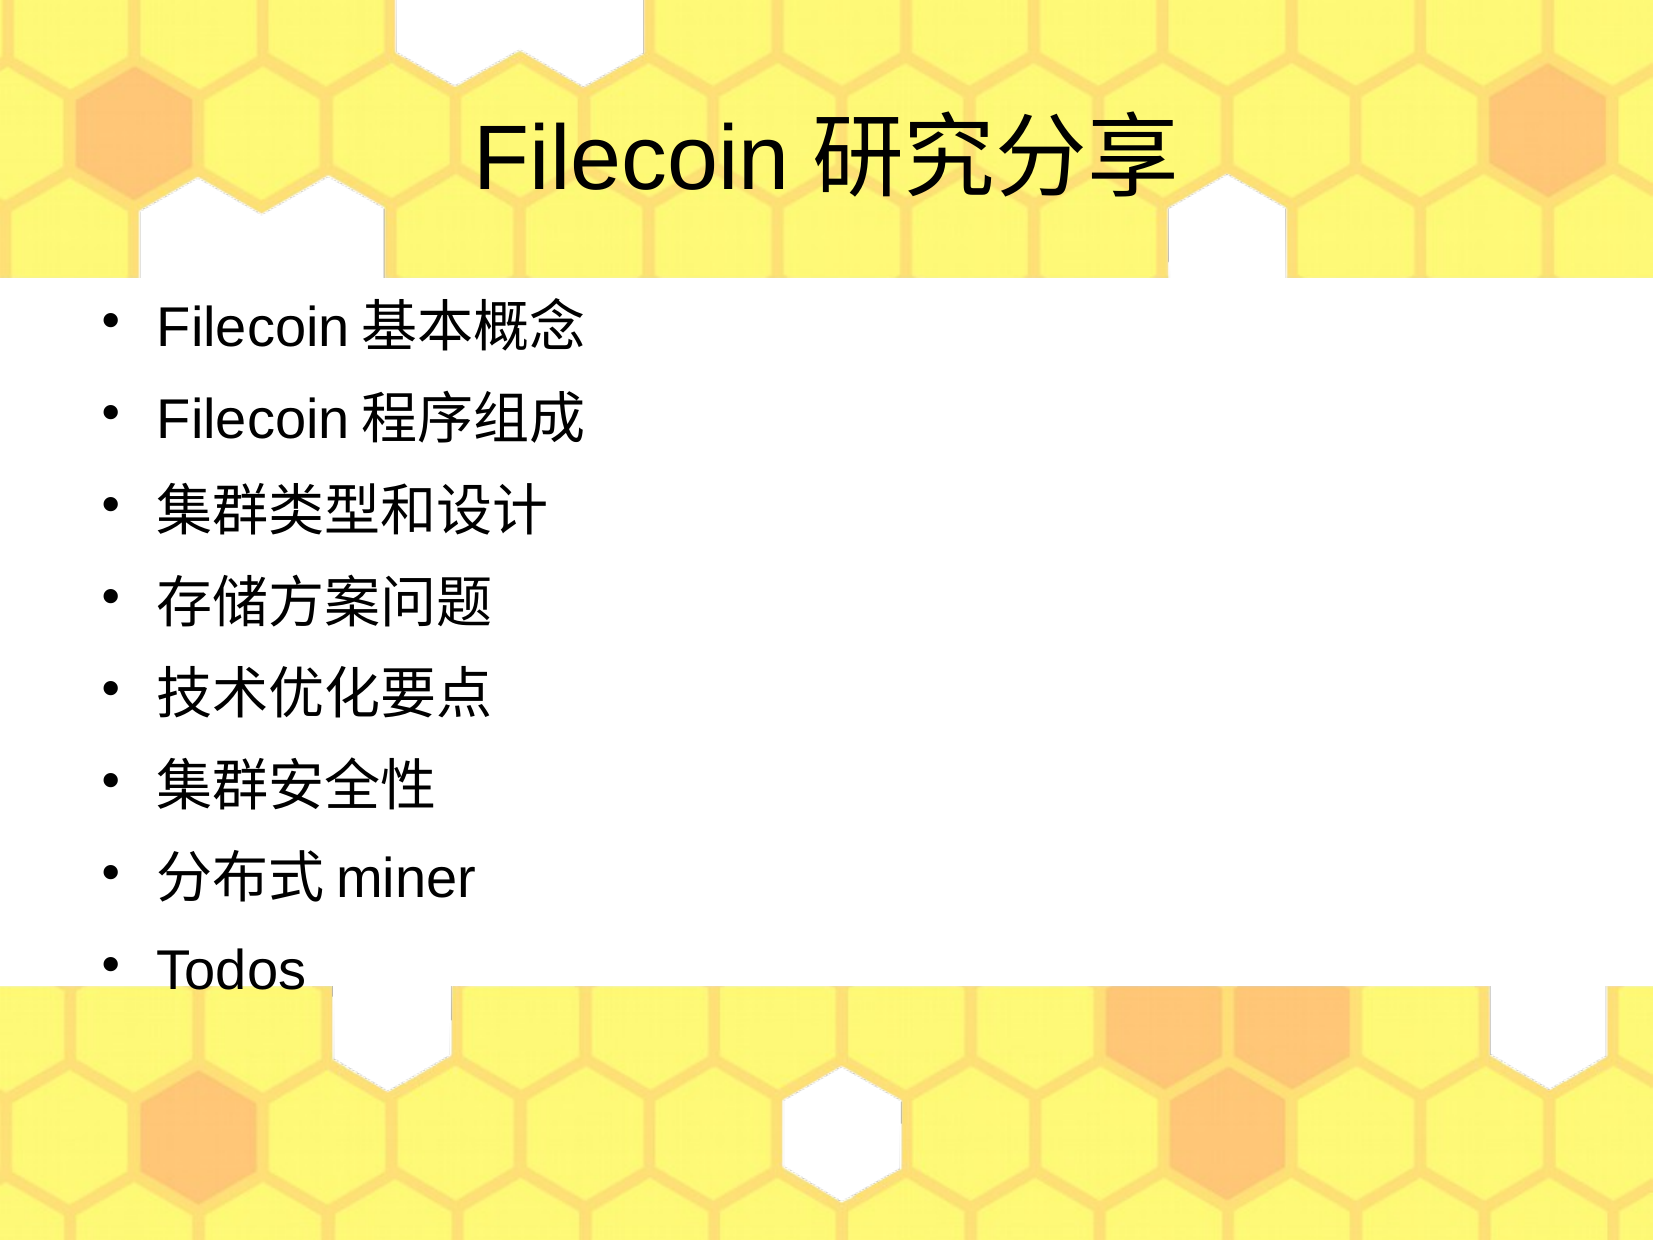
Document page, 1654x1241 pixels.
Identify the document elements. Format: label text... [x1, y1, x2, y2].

picture [0, 0, 1653, 278]
text_box Filecoin研究分享 [82, 49, 1571, 256]
picture [0, 986, 1653, 1240]
text_box Filecoin基本概念 Filecoin程序组成 集群类型和设计 存储方案问题 技术优化要点 集群安全性 分布式miner Todos [82, 290, 1571, 1009]
